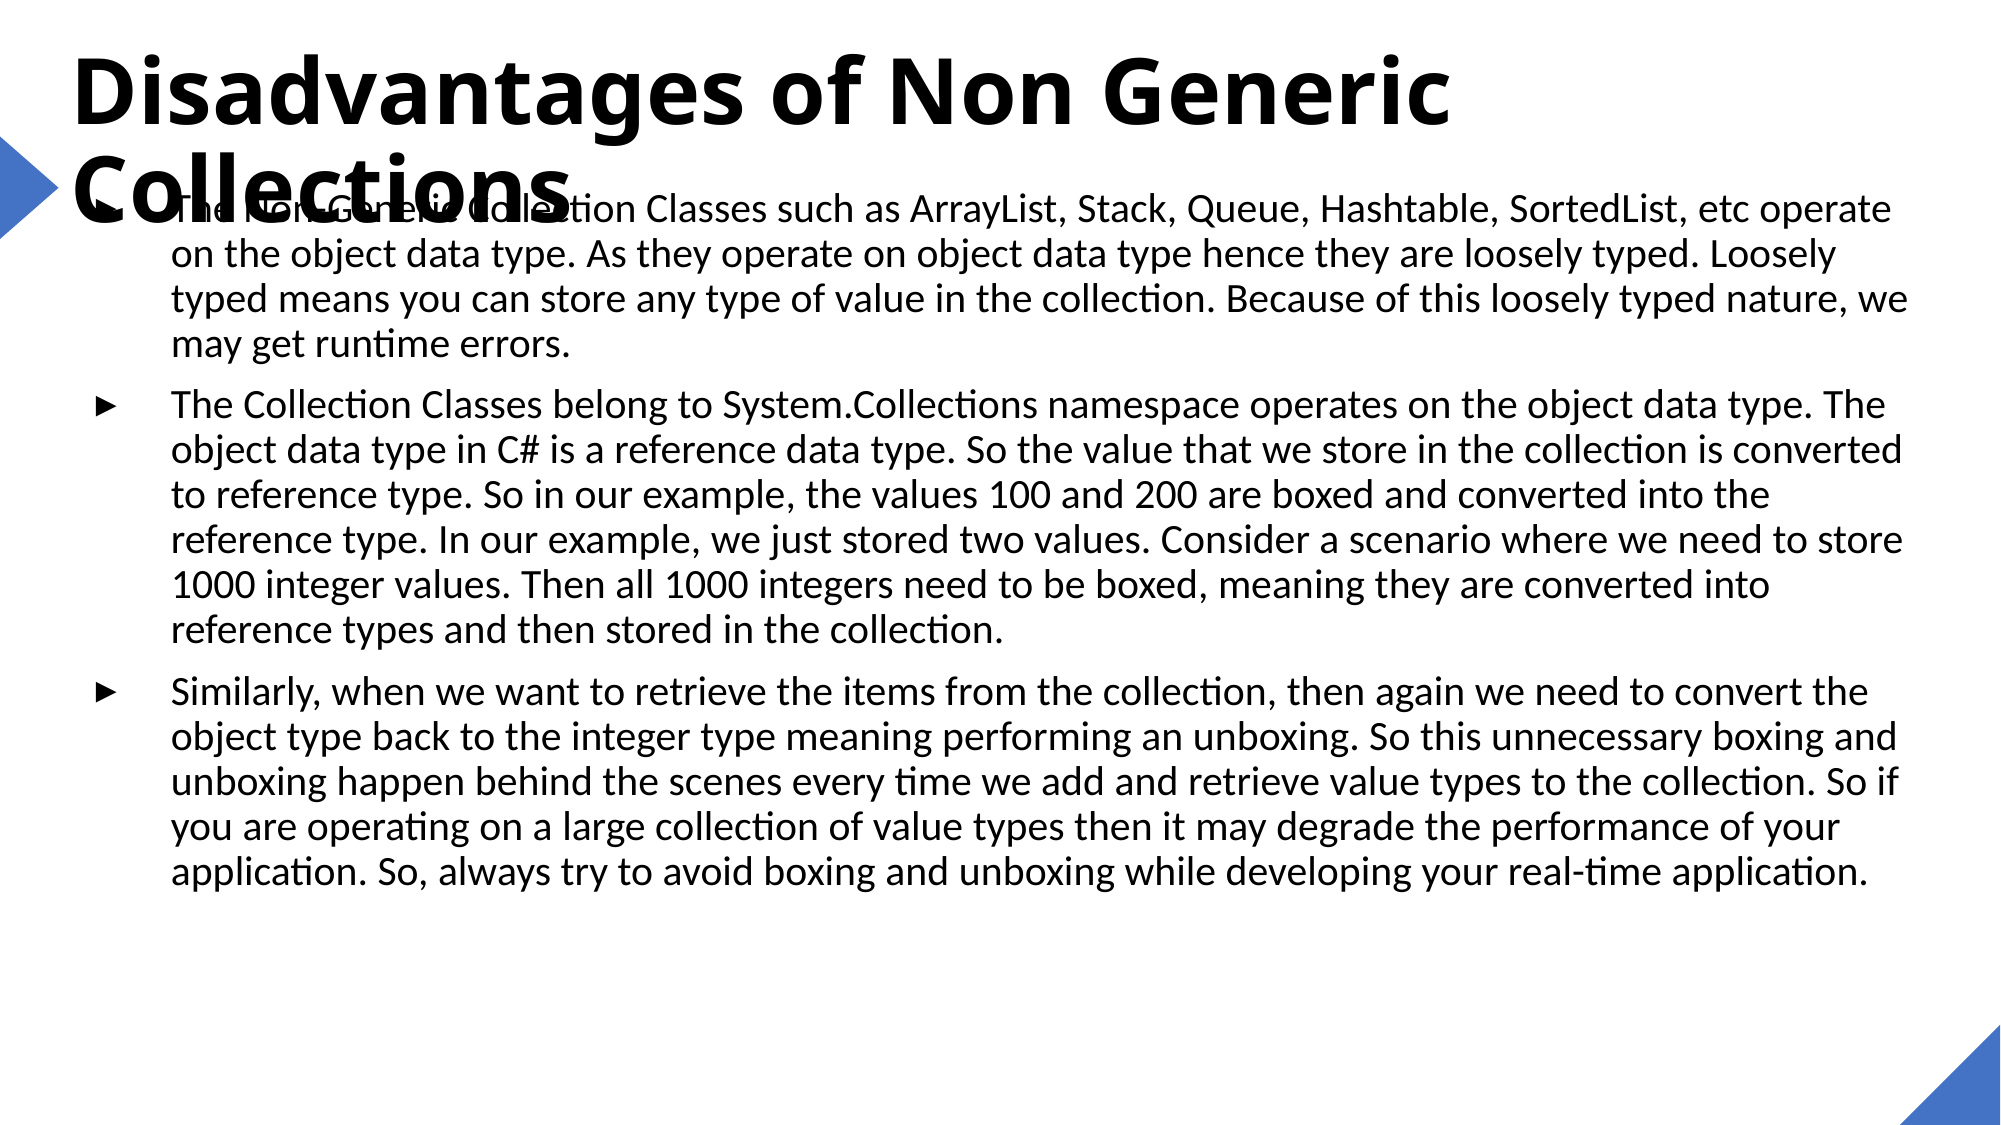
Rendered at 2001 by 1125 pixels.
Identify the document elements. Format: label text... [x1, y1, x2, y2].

list The Non-Generic Collection Classes such as ArrayList, Stack, Queue, Hashtable, SortedList, etc operate on the object data type. As they operate on object data type hence they are loosely typed. Loosely typed means you can store any type of value in the collection. Because of this loosely typed nature, we may get runtime errors. The Collection Classes belong to System.Collections namespace operates on the object data type. The object data type in C# is a reference data type. So the value that we store in the collection is converted to reference type. So in our example, the values 100 and 200 are boxed and converted into the reference type. In our example, we just stored two values. Consider a scenario where we need to store 1000 integer values. Then all 1000 integers need to be boxed, meaning they are converted into reference types and then stored in the collection. Similarly, when we want to retrieve the items from the collection, then again we need to convert the object type back to the integer type meaning performing an unboxing. So this unnecessary boxing and unboxing happen behind the scenes every time we add and retrieve value types to the collection. So if you are operating on a large collection of value types then it may degrade the performance of your application. So, always try to avoid boxing and unboxing while developing your real-time application. [70, 186, 1914, 1015]
title Disadvantages of Non Generic Collections [70, 44, 1798, 170]
